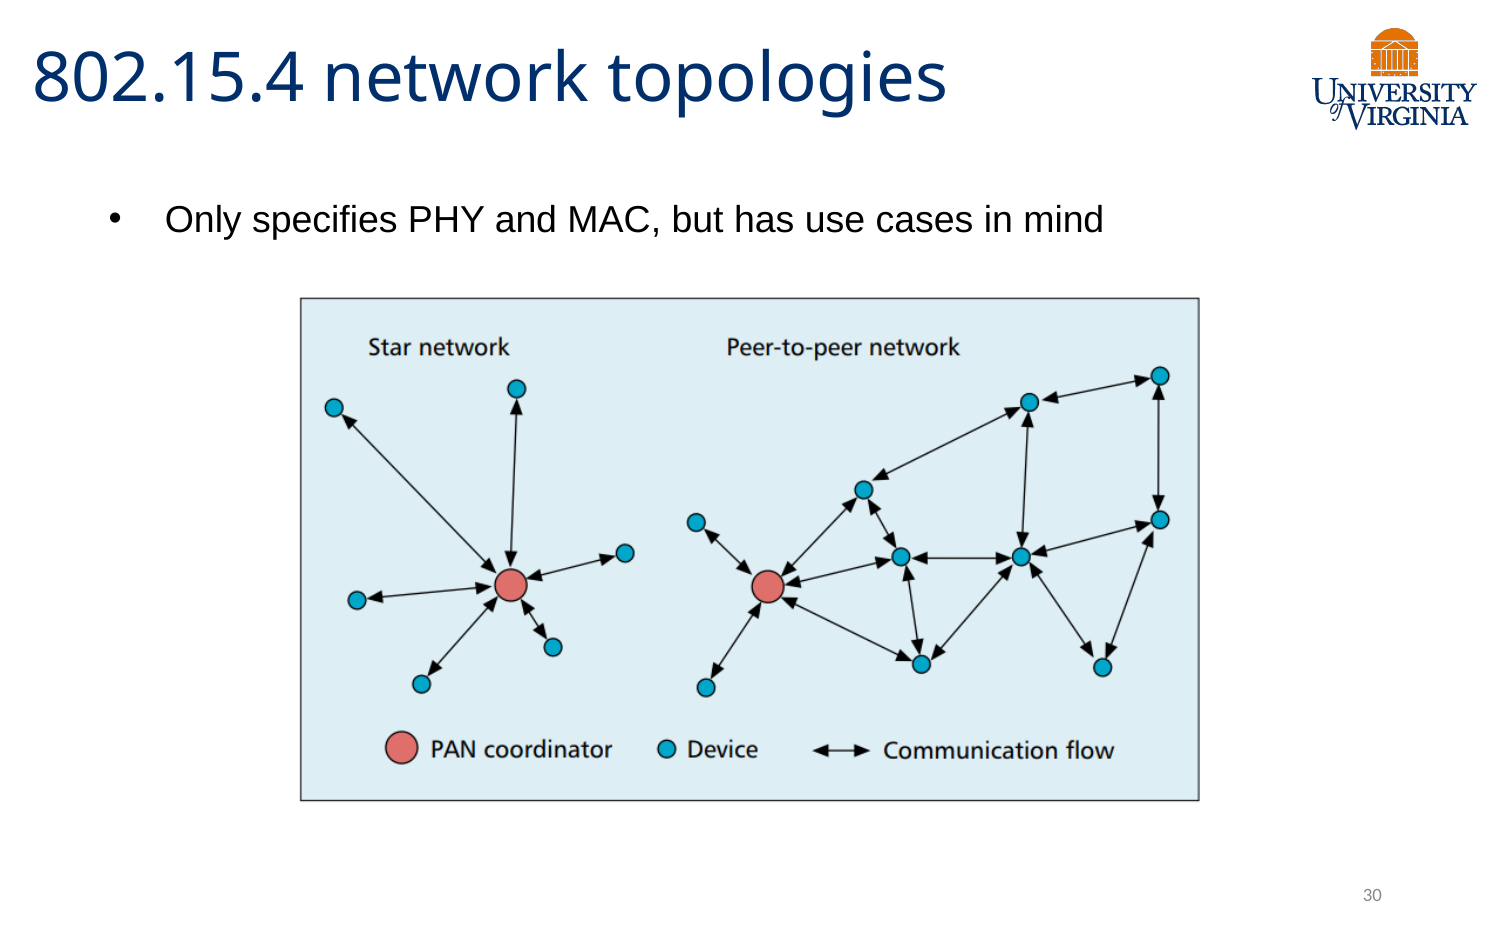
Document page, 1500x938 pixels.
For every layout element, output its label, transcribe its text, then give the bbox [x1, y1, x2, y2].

slide_number 30 [1059, 868, 1397, 919]
picture [291, 286, 1209, 807]
list Only specifies PHY and MAC, but has use cases in mind [74, 187, 1425, 807]
title 802.15.4 network topologies [17, 14, 1297, 145]
picture [1312, 28, 1477, 130]
